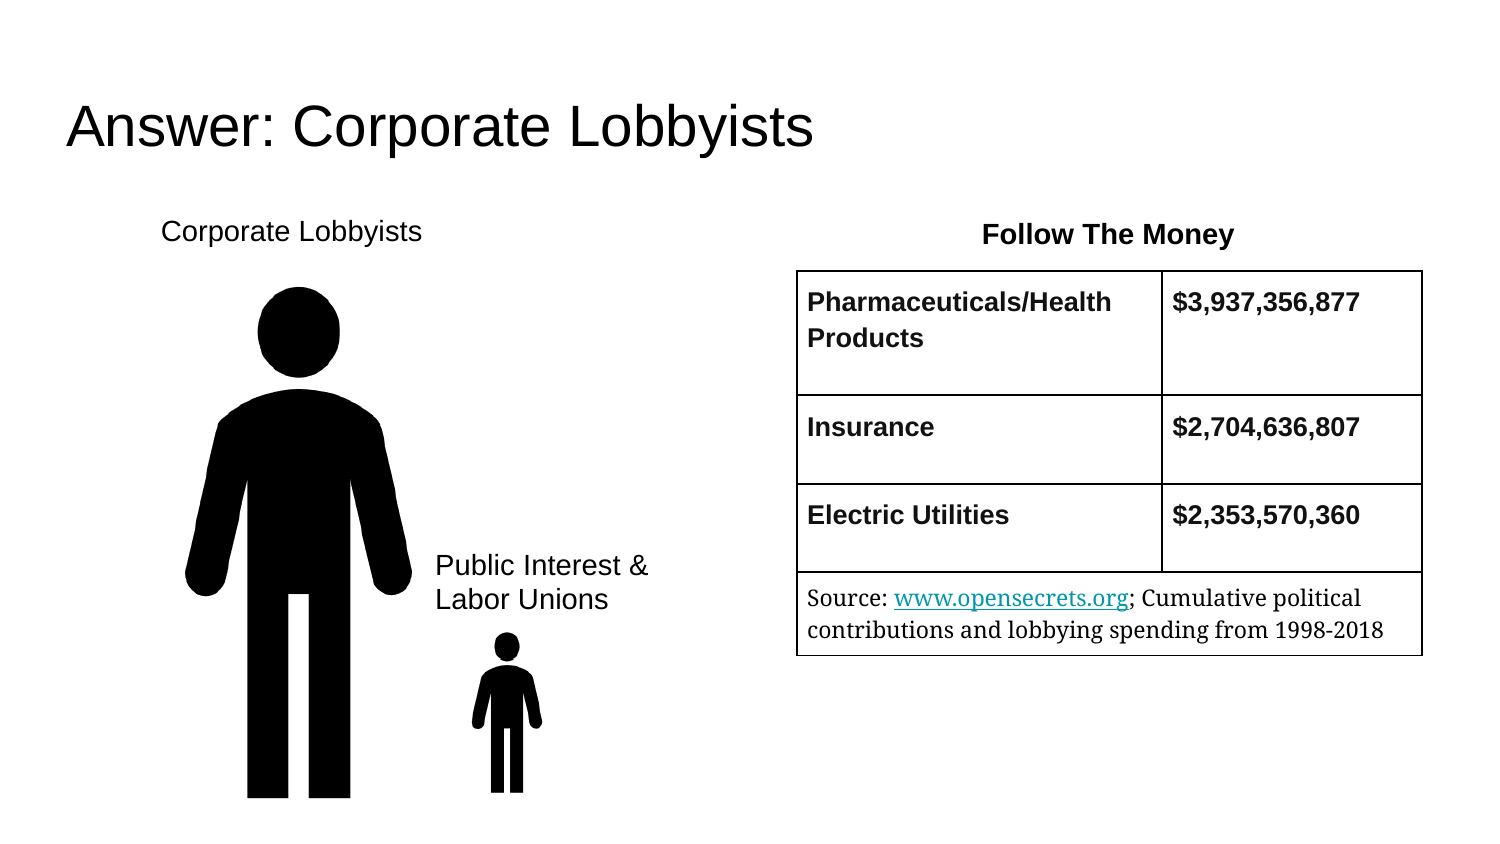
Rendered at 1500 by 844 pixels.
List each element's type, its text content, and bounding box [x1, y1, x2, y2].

text_box Corporate Lobbyists [145, 197, 449, 269]
table_cell $2,704,636,807 [1163, 396, 1421, 483]
table_cell $2,353,570,360 [1163, 485, 1421, 571]
text_box Follow The Money [792, 200, 1424, 274]
text_box Public Interest & Labor Unions [588, 530, 723, 604]
title Answer: Corporate Lobbyists [51, 72, 1449, 167]
picture [50, 270, 584, 816]
table_header $3,937,356,877 [1163, 274, 1421, 394]
table_cell Insurance [798, 396, 1161, 483]
table_cell Source: www.opensecrets.org; Cumulative political contributions and lobbying spending from 1998-2018 [798, 573, 1421, 655]
table_cell Electric Utilities [798, 485, 1161, 571]
table_header Pharmaceuticals/Health Products [798, 274, 1161, 394]
